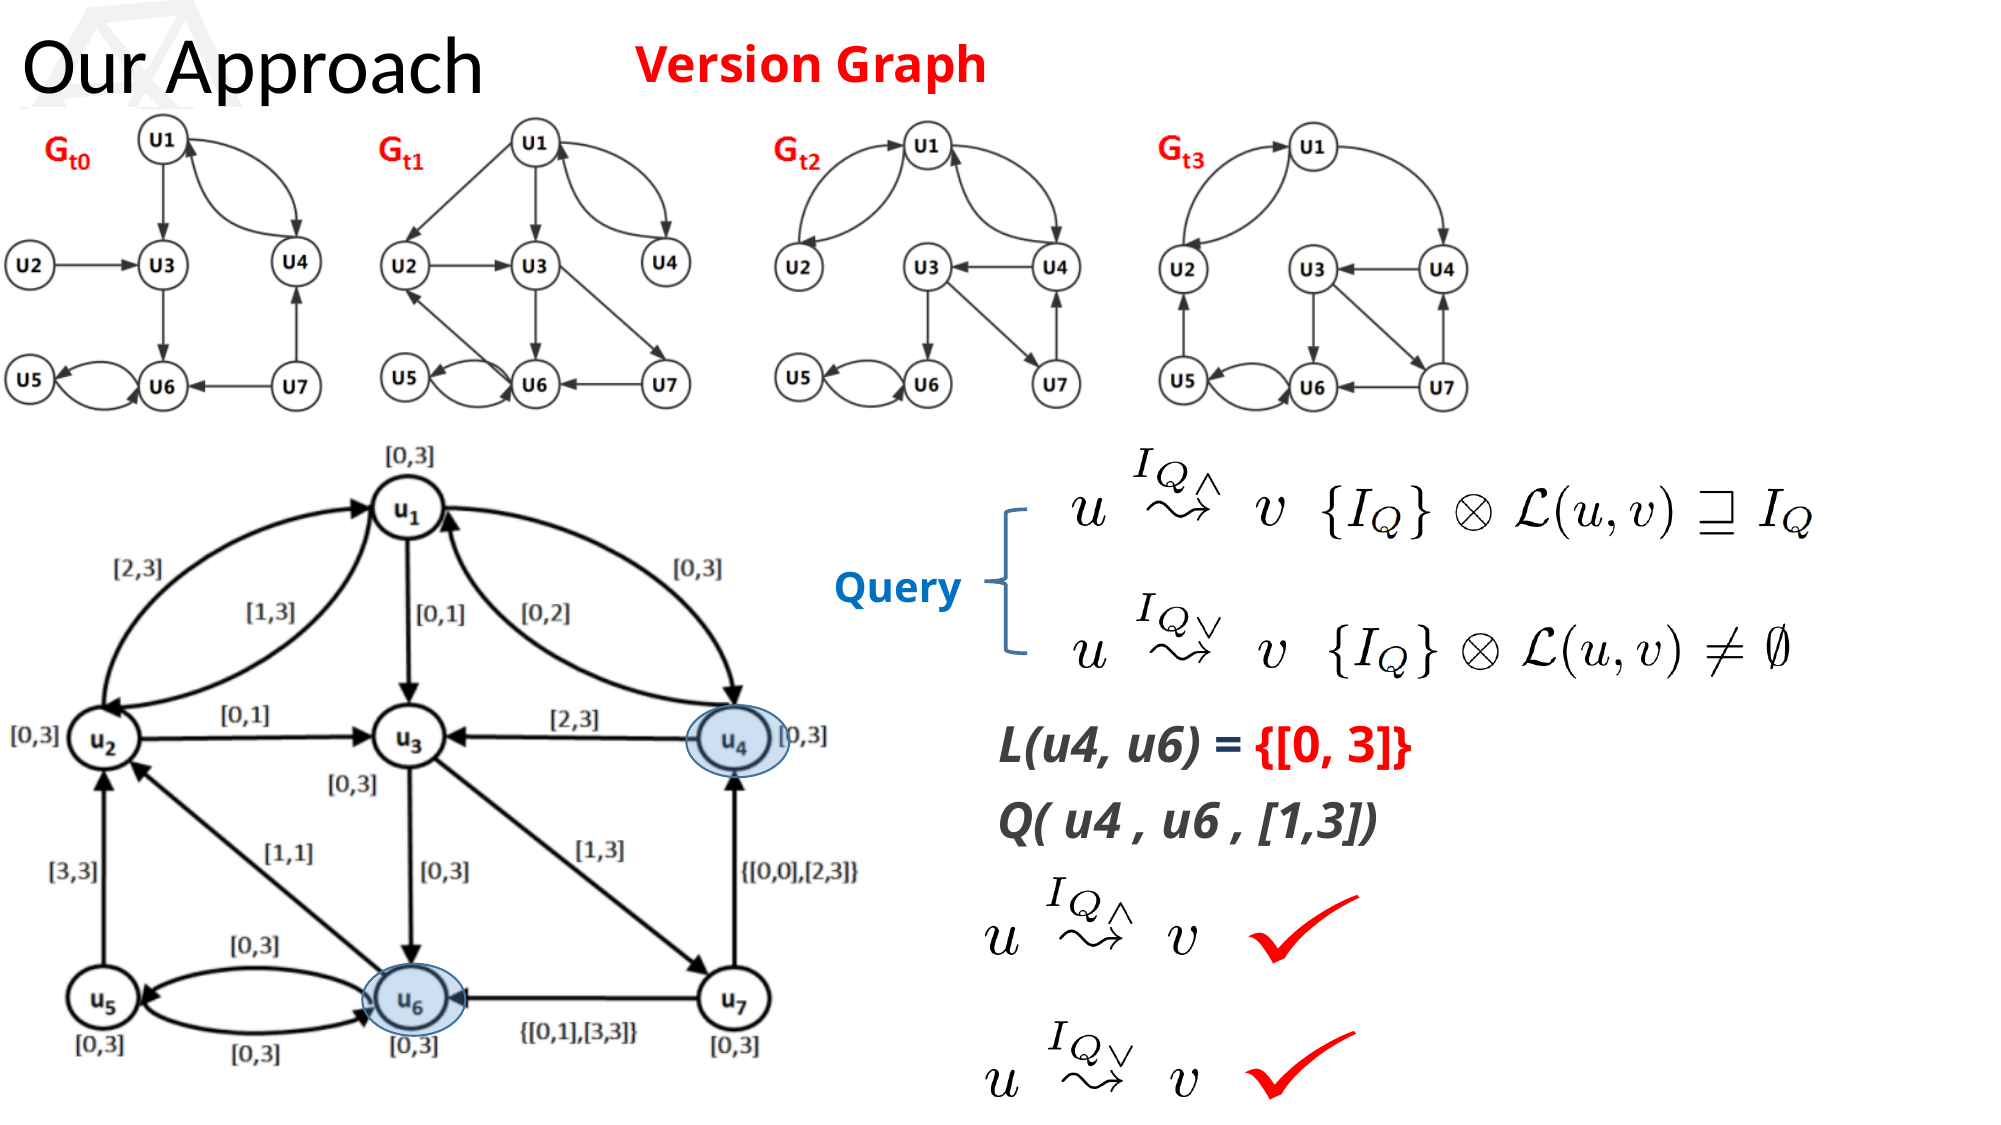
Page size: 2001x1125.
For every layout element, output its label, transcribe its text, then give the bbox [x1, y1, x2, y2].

picture [1318, 618, 1796, 680]
text_box Q( u4 , u6 , [1,3]) [969, 780, 1395, 856]
picture [984, 875, 1199, 958]
text_box L(u4, u6) = {[0, 3]} [970, 705, 1428, 780]
text_box [1244, 1030, 1357, 1100]
text_box Version Graph [545, 25, 1035, 100]
title Our Approach [7, 6, 516, 107]
picture [1071, 590, 1289, 671]
text_box [984, 508, 1028, 654]
text_box [1248, 894, 1360, 964]
picture [7, 443, 863, 1067]
picture [984, 1018, 1201, 1100]
picture [0, 107, 1472, 419]
text_box Query [863, 543, 1010, 739]
picture [1071, 446, 1287, 529]
picture [1318, 477, 1815, 544]
